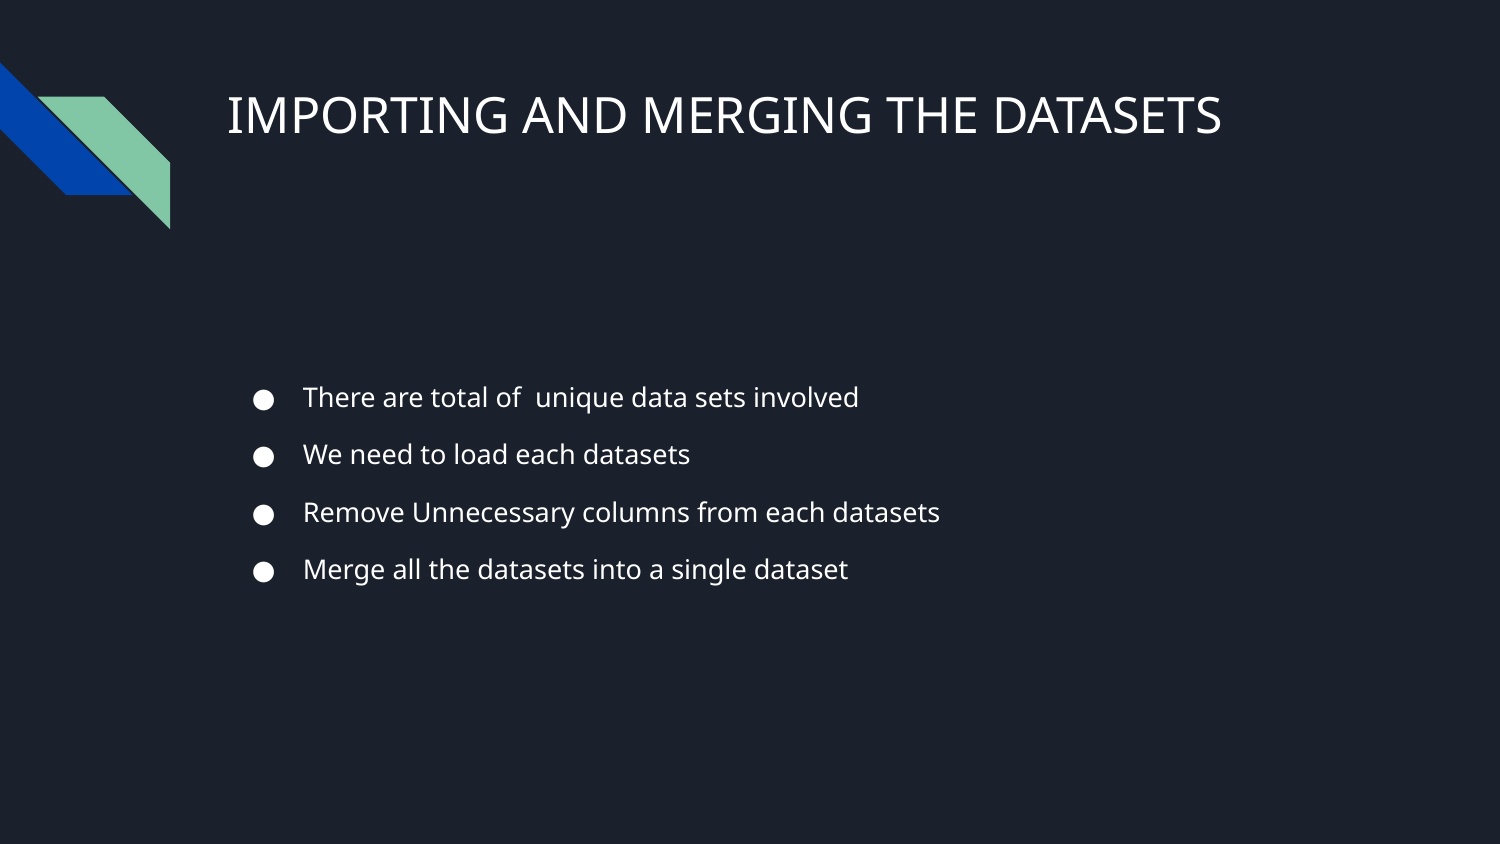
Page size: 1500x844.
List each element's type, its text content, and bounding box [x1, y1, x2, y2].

title IMPORTING AND MERGING THE DATASETS [212, 64, 1368, 215]
list There are total of unique data sets involved We need to load each datasets Remove Unnecessary columns from each datasets Merge all the datasets into a single dataset [212, 363, 1368, 661]
